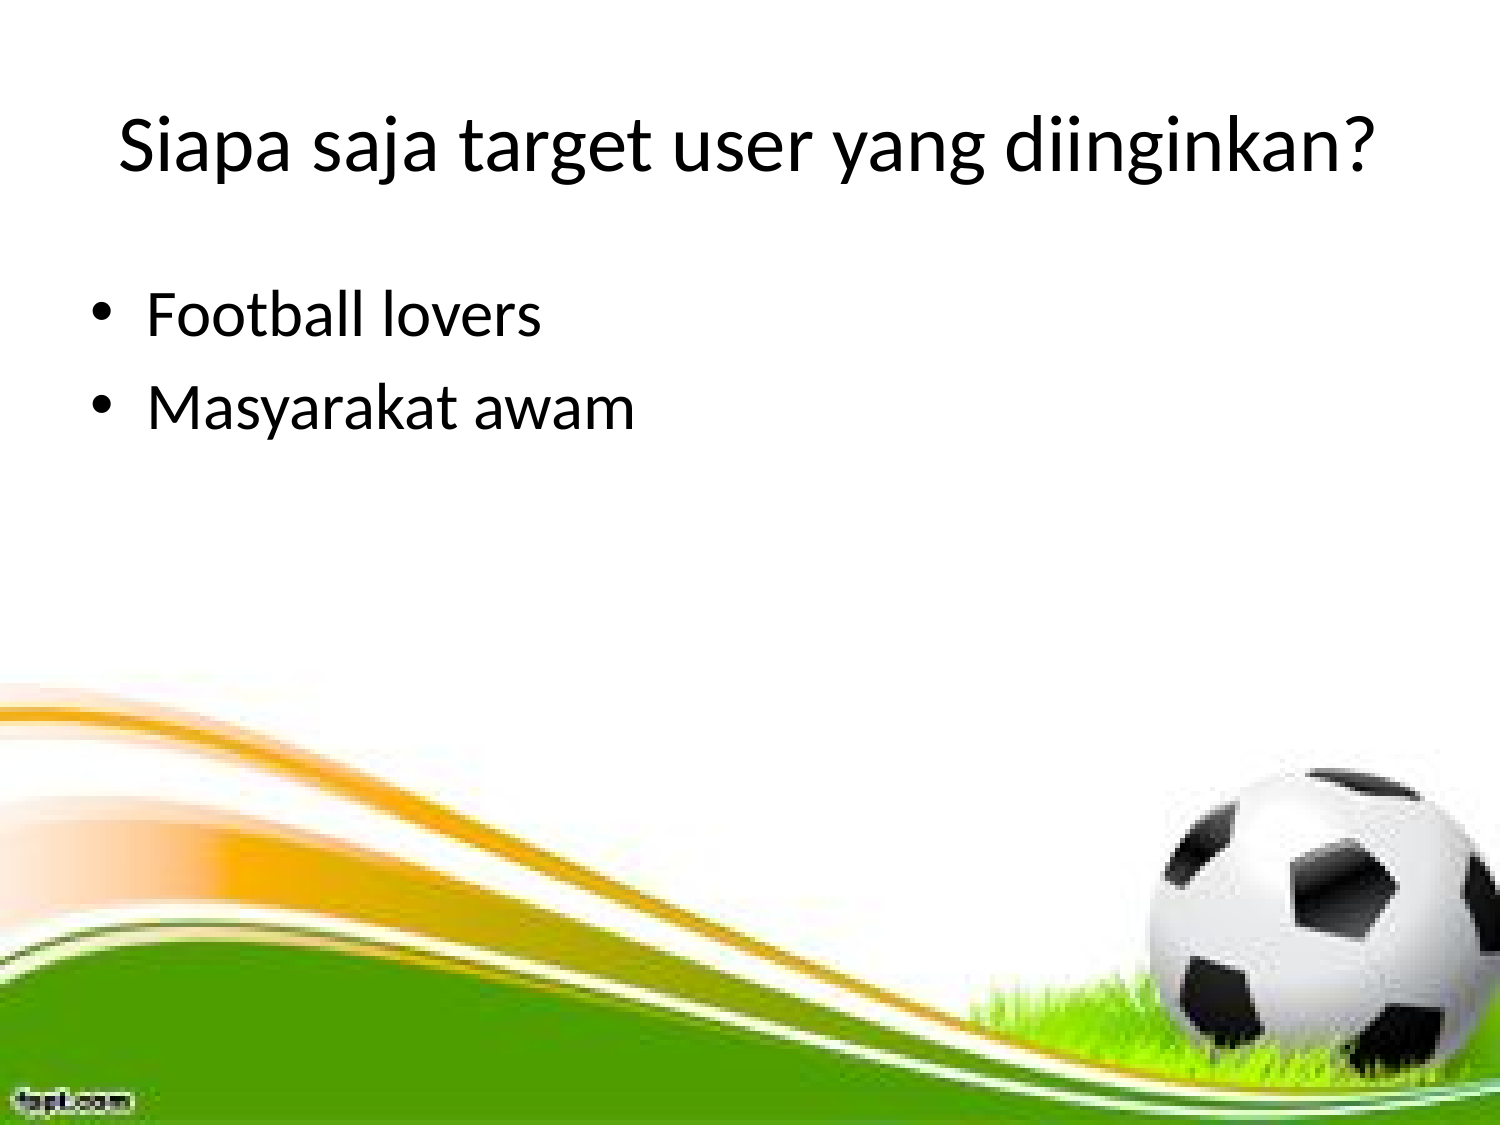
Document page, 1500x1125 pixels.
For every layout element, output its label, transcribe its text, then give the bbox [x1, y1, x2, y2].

title Siapa saja target user yang diinginkan? [75, 45, 1425, 233]
list Football lovers Masyarakat awam [75, 262, 1425, 1005]
picture [0, 0, 1500, 1125]
